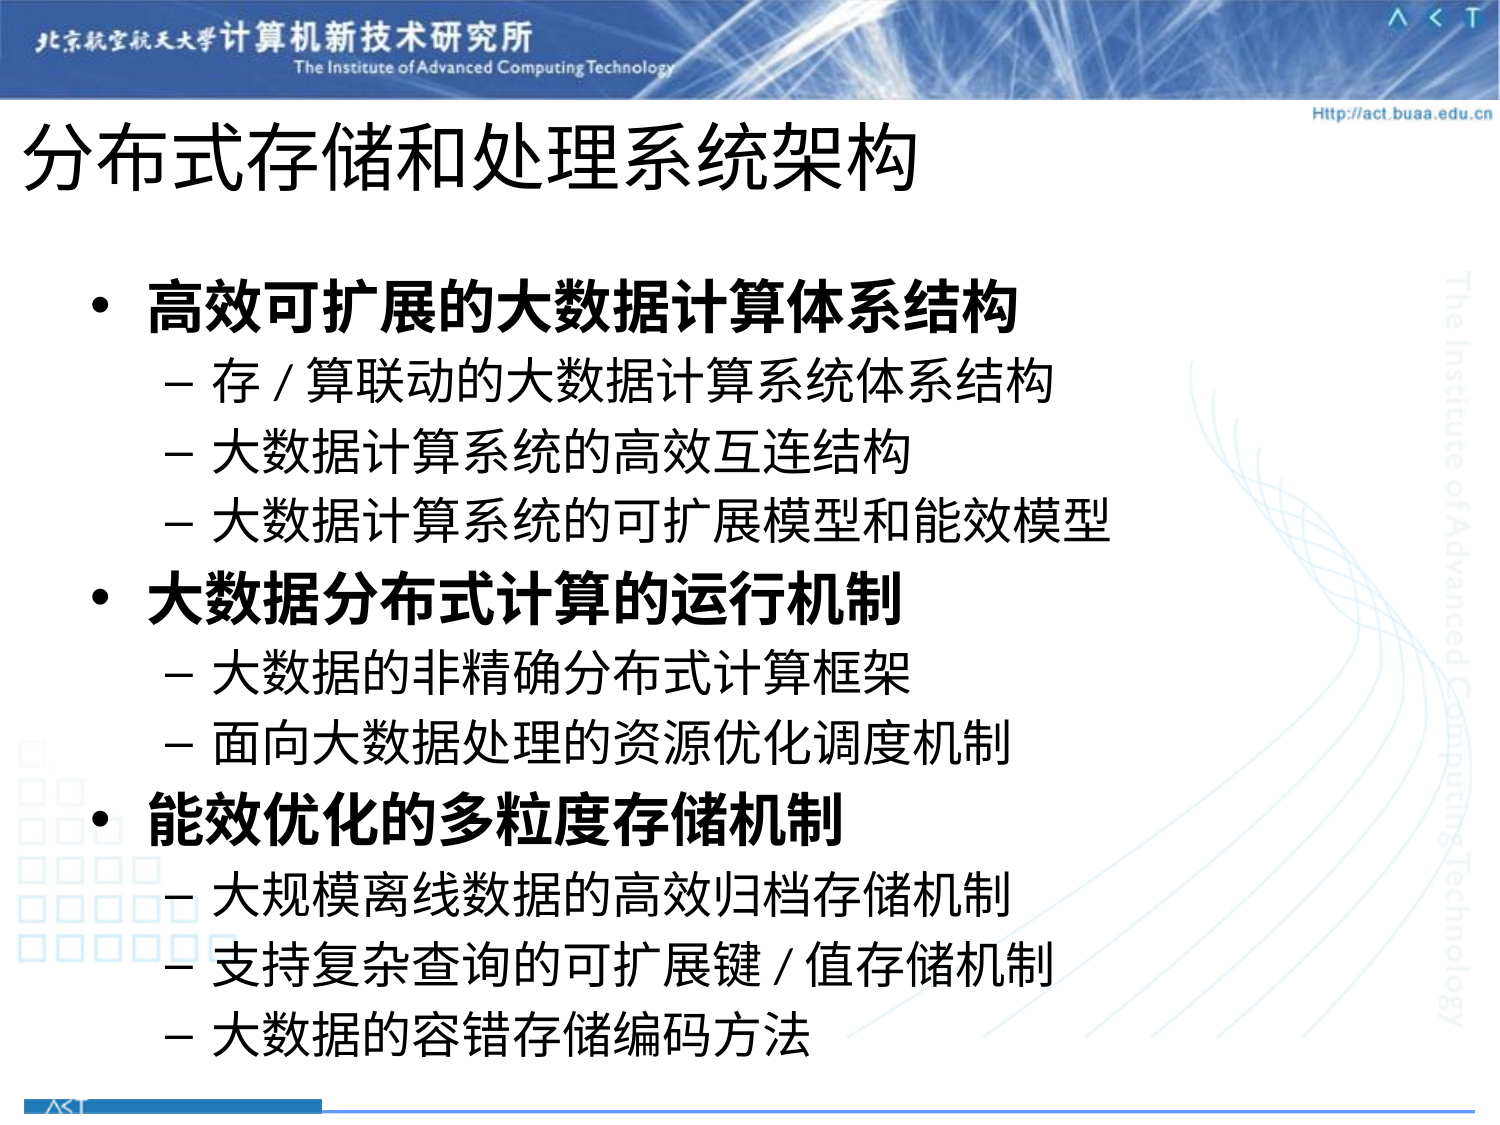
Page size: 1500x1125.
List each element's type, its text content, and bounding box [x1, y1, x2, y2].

text_box 分布式存储和处理系统架构 [5, 101, 1282, 208]
picture [24, 1099, 322, 1114]
picture [0, 271, 1500, 1038]
list 高效可扩展的大数据计算体系结构 存/算联动的大数据计算系统体系结构 大数据计算系统的高效互连结构 大数据计算系统的可扩展模型和能效模型 大数据分布式计算的运行机制 大数据的非精确分布式计算框架 面向大数据处理的资源优化调度机制 能效优化的多粒度存储机制 大规模离线数据的高效归档存储机制 支持复杂查询的可扩展键/值存储机制 大数据的容错存储编码方法 [75, 262, 1425, 1005]
picture [0, 0, 1500, 100]
picture [1312, 106, 1494, 125]
